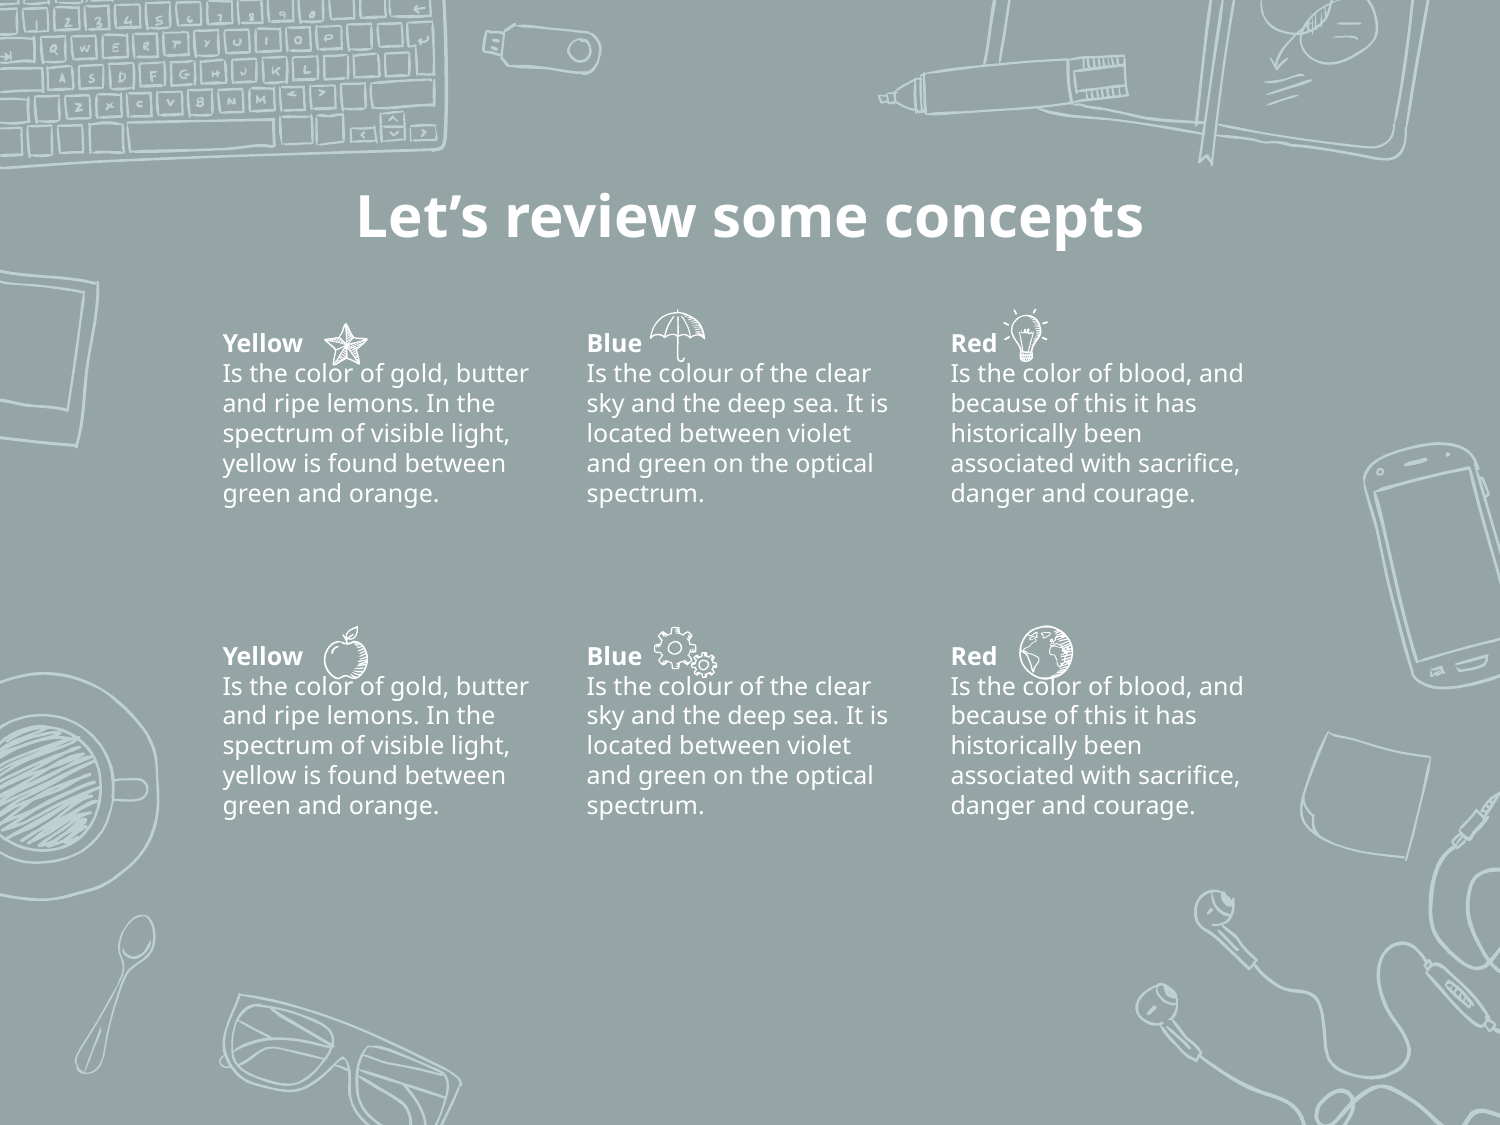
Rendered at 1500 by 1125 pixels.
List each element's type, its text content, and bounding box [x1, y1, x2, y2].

text_box [323, 625, 369, 680]
list Red Is the color of blood, and because of this it has historically been associated with sacrifice, danger and courage. [935, 312, 1282, 598]
list Red Is the color of blood, and because of this it has historically been associated with sacrifice, danger and courage. [935, 624, 1282, 911]
text_box [324, 323, 368, 366]
text_box [653, 626, 718, 679]
list Yellow Is the color of gold, butter and ripe lemons. In the spectrum of visible light, yellow is found between green and orange. [207, 624, 554, 911]
text_box [1011, 314, 1048, 363]
text_box [650, 309, 706, 363]
text_box [1019, 625, 1074, 680]
list Blue Is the colour of the clear sky and the deep sea. It is located between violet and green on the optical spectrum. [571, 624, 918, 911]
title Let’s review some concepts [185, 136, 1315, 264]
list Blue Is the colour of the clear sky and the deep sea. It is located between violet and green on the optical spectrum. [571, 312, 918, 598]
list Yellow Is the color of gold, butter and ripe lemons. In the spectrum of visible light, yellow is found between green and orange. [207, 312, 554, 598]
